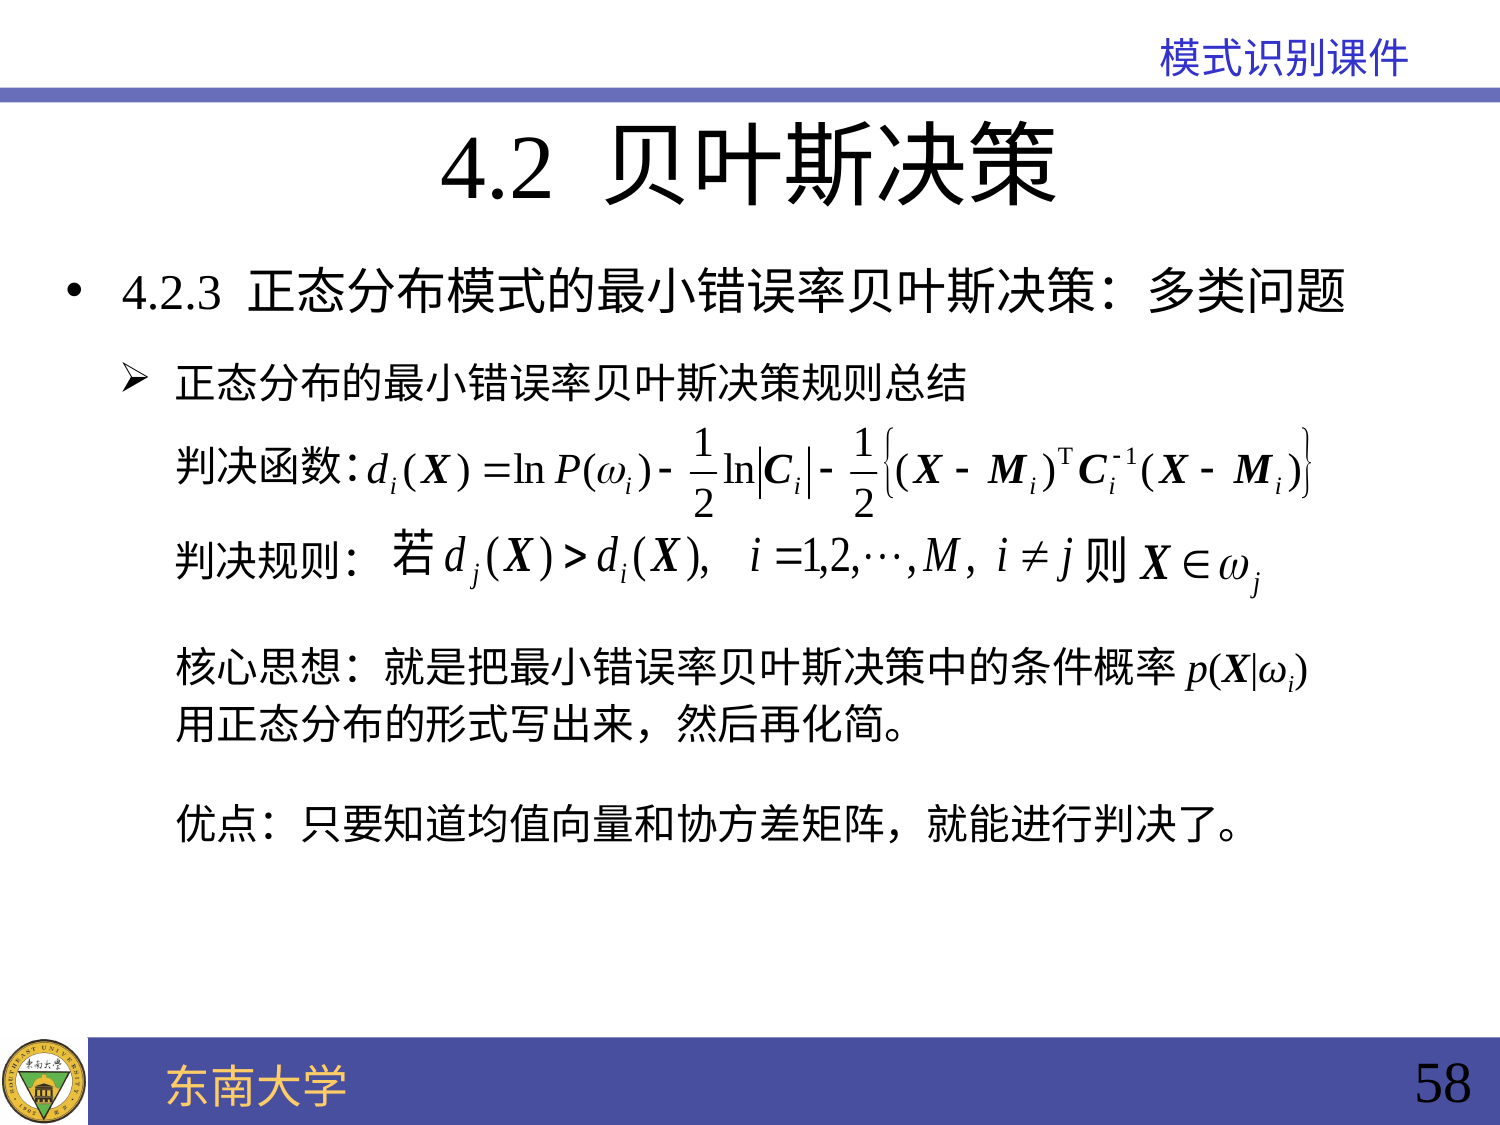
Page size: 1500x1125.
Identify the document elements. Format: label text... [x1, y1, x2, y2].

text_box 正态分布的最小错误率贝叶斯决策规则总结 [103, 349, 984, 415]
text_box 4.2 贝叶斯决策 [112, 99, 1388, 288]
picture [0, 1038, 88, 1125]
text_box 判决函数： [160, 432, 354, 498]
text_box 4.2.3 正态分布模式的最小错误率贝叶斯决策：多类问题 [50, 251, 1362, 327]
text_box 核心思想：就是把最小错误率贝叶斯决策中的条件概率p(X|ωi)用正态分布的形式写出来，然后再化简。 优点：只要知道均值向量和协方差矩阵，就能进行判决了。 [160, 633, 1365, 855]
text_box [359, 415, 1320, 527]
text_box 58 [1399, 1036, 1500, 1122]
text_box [386, 520, 1270, 610]
text_box 判决规则： [0, 527, 381, 593]
